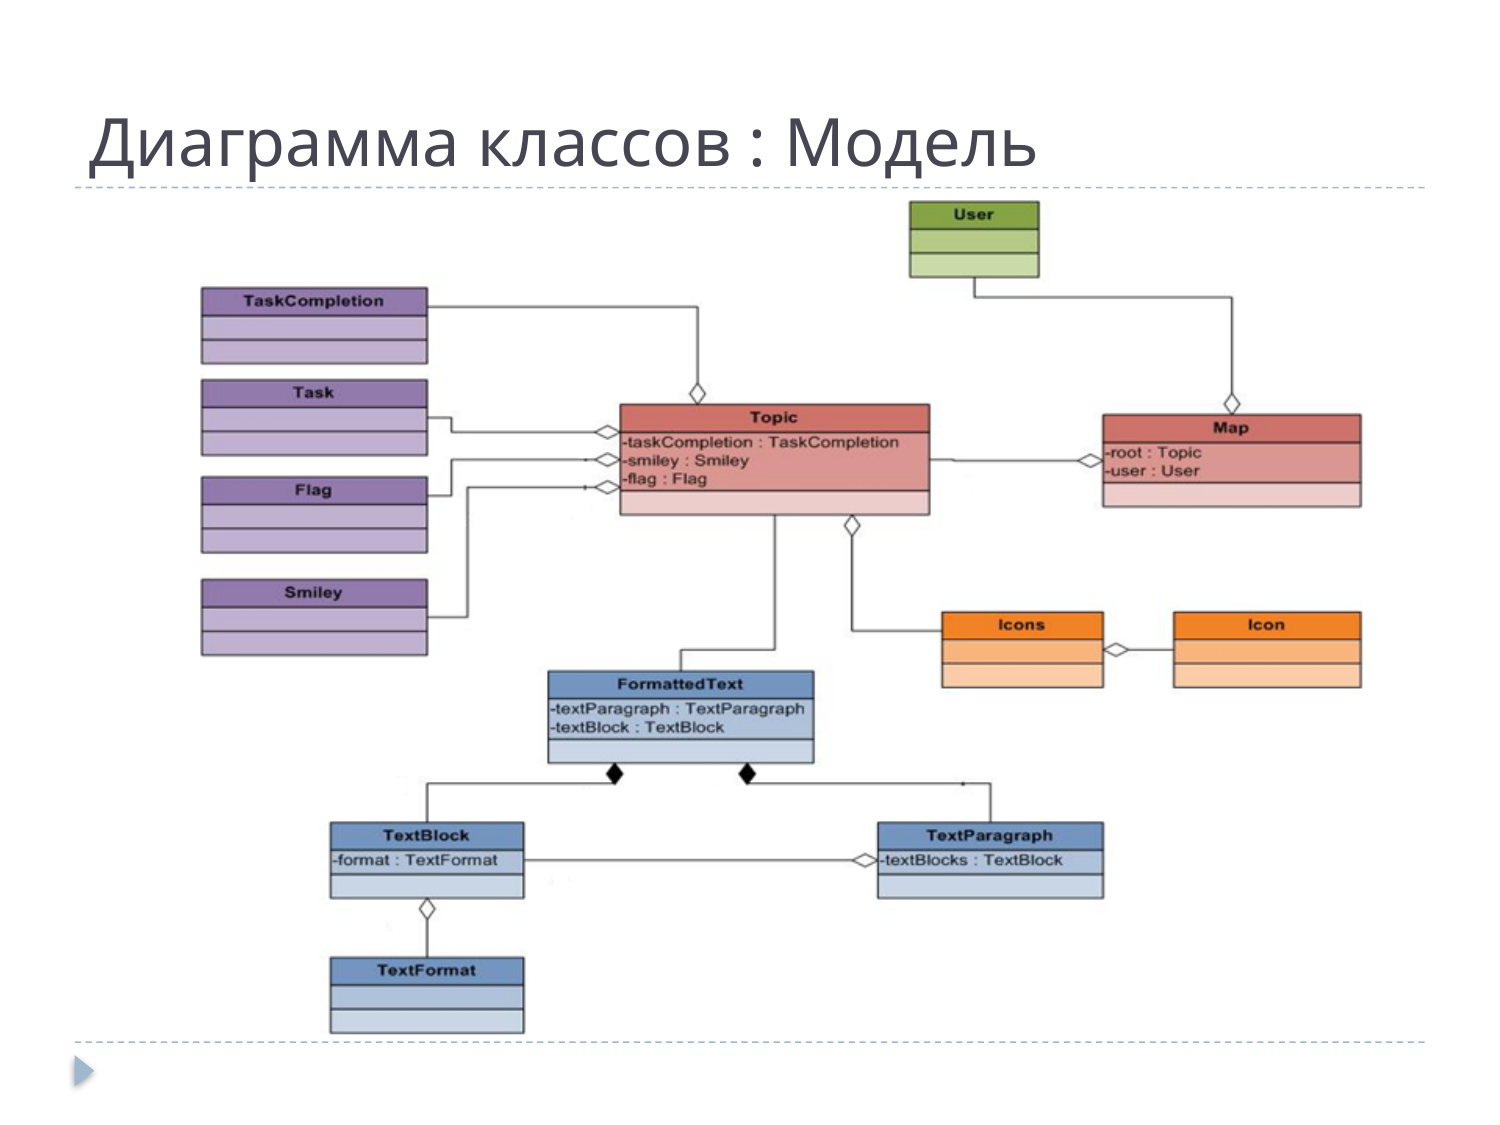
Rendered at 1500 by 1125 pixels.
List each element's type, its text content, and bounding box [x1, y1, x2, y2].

picture [198, 198, 1364, 1036]
title Диаграмма классов : Модель [75, 24, 1425, 188]
